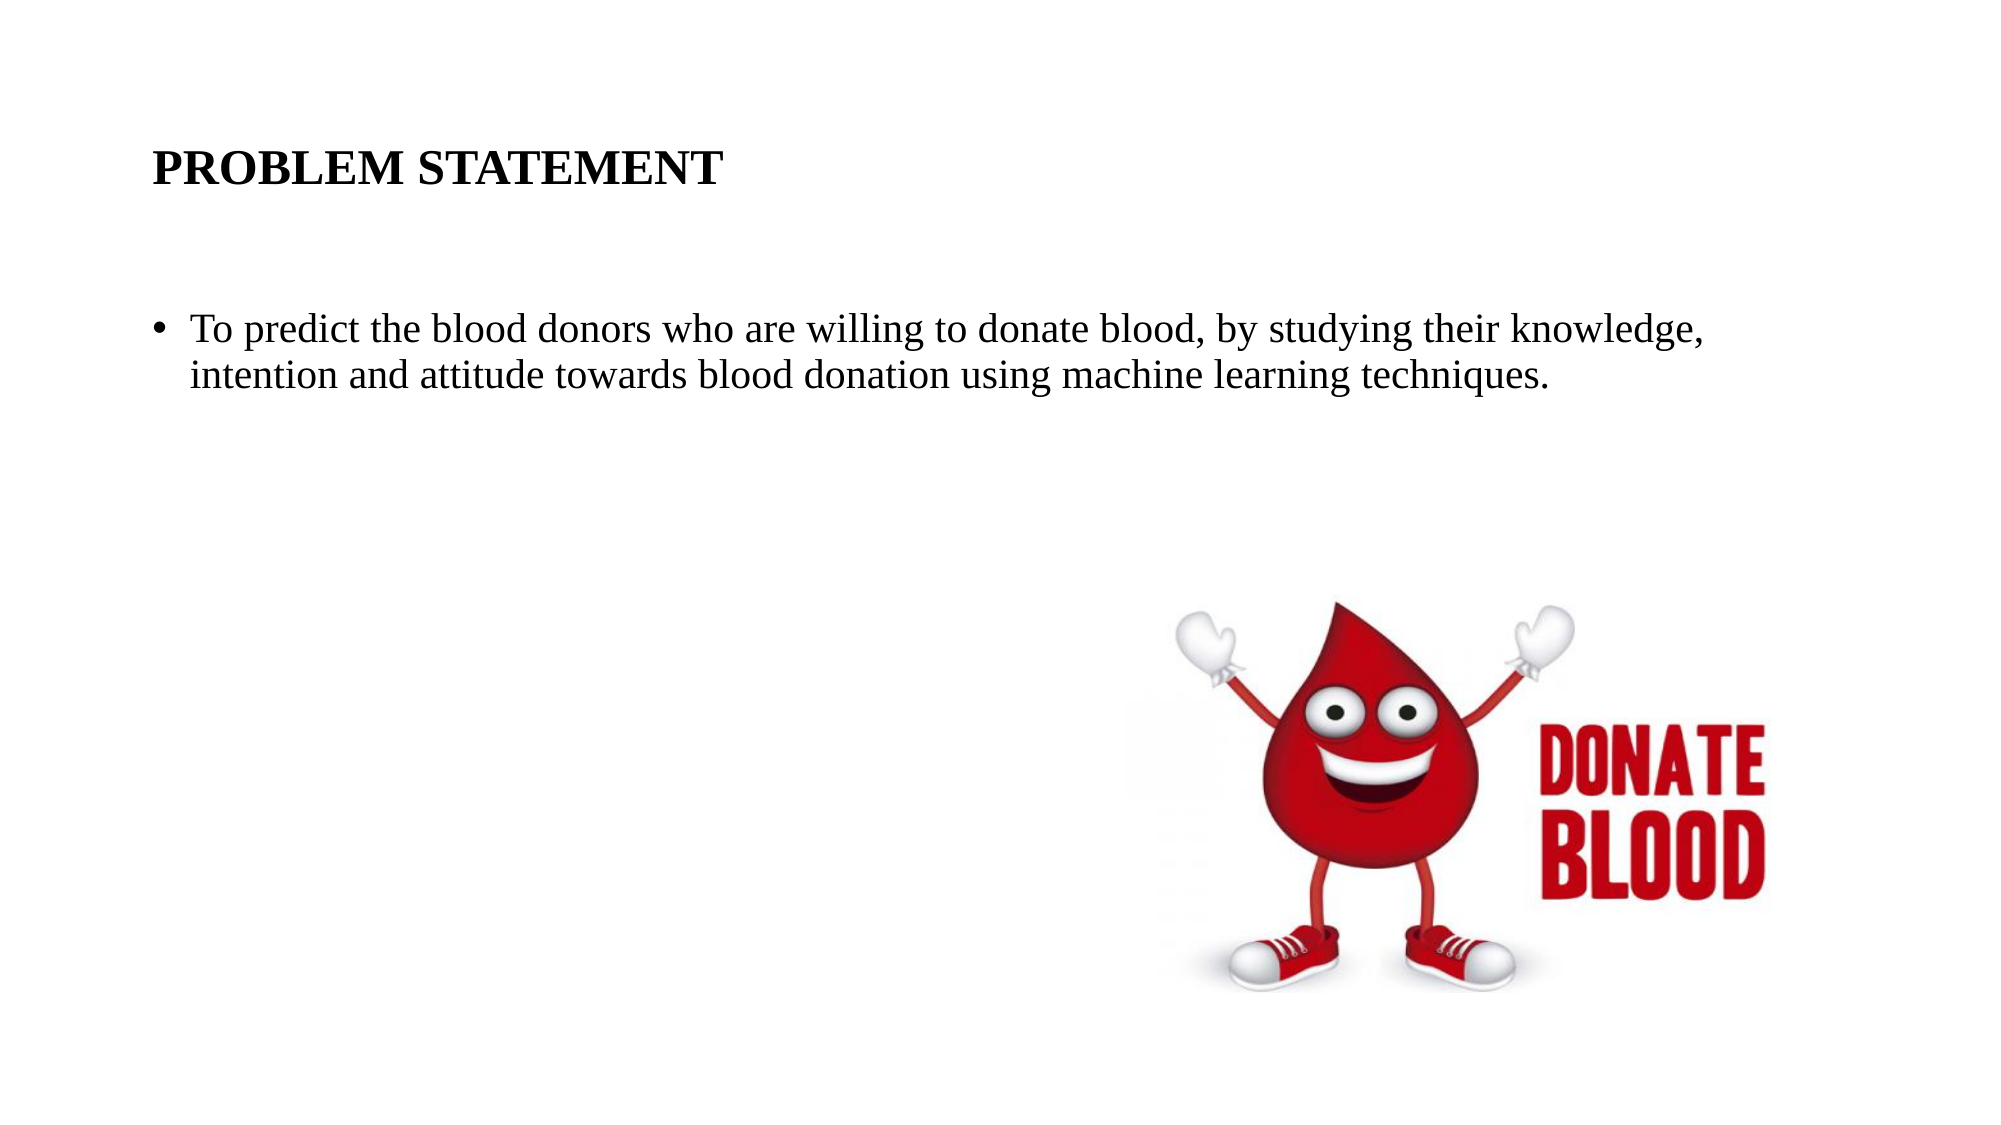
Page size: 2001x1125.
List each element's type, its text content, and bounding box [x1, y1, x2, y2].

list To predict the blood donors who are willing to donate blood, by studying their knowledge, intention and attitude towards blood donation using machine learning techniques. [137, 299, 1863, 1014]
title PROBLEM STATEMENT [137, 59, 1863, 278]
picture [1095, 594, 1863, 993]
